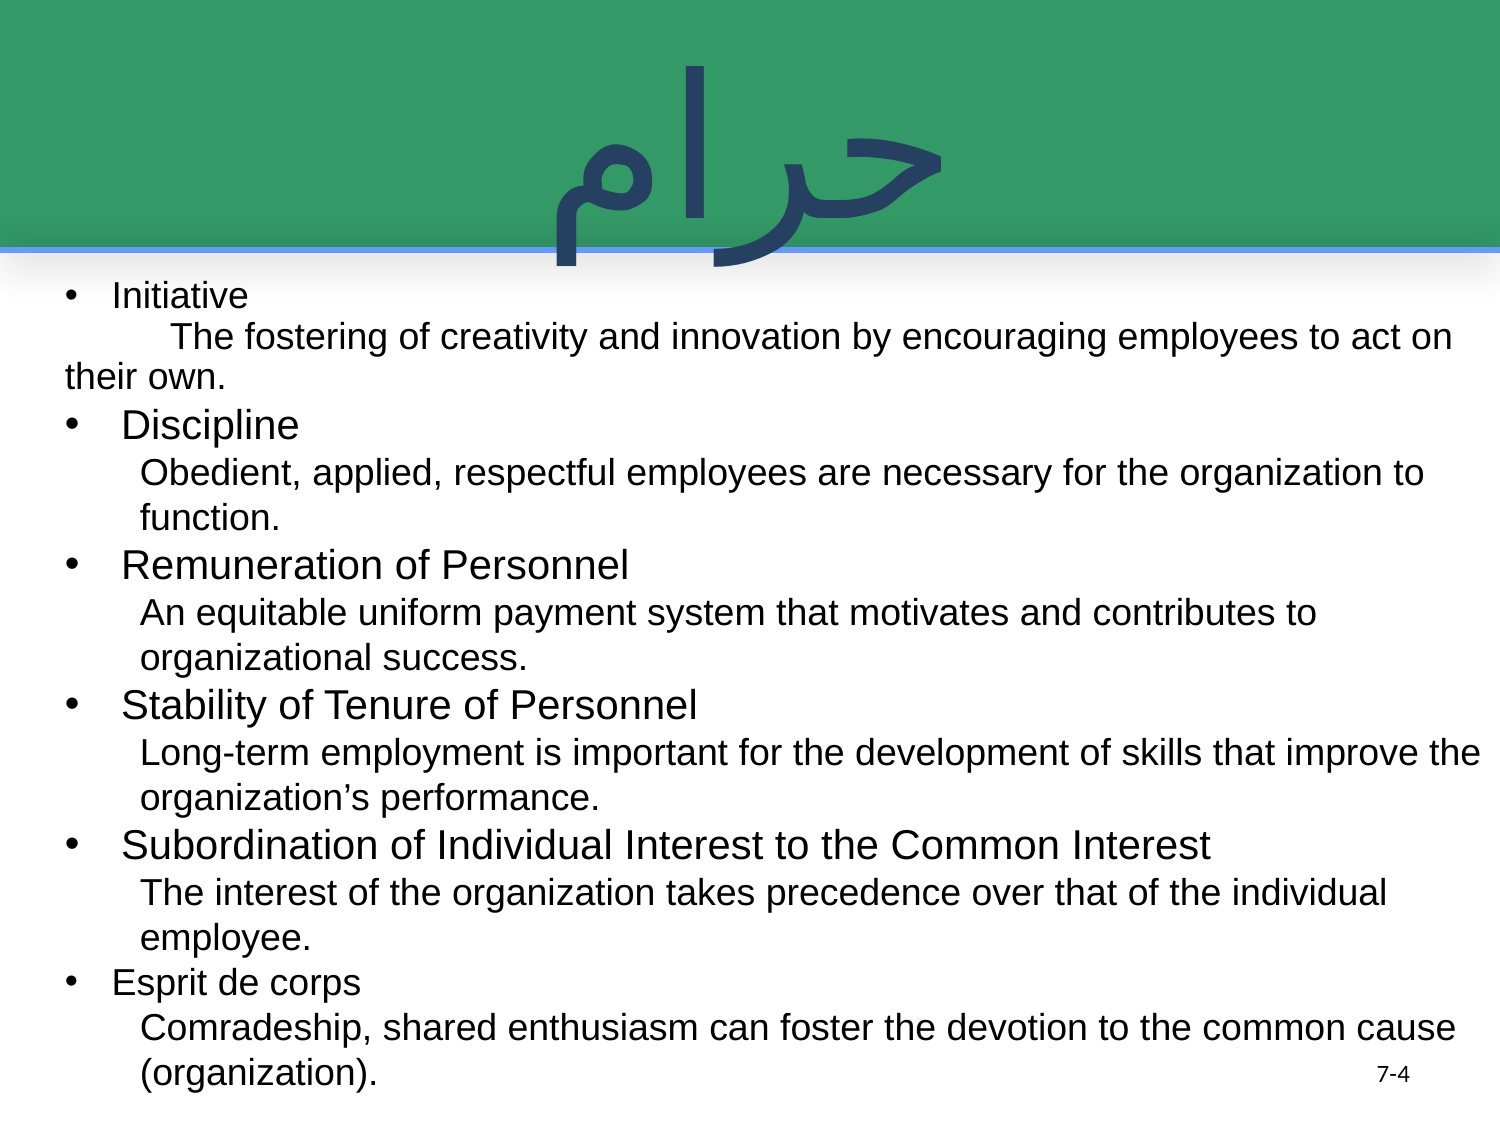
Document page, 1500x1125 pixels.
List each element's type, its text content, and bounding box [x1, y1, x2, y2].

title حرام [75, 45, 1425, 143]
text_box Initiative The fostering of creativity and innovation by encouraging employees to act on their own. Discipline Obedient, applied, respectful employees are necessary for the organization to function. Remuneration of Personnel An equitable uniform payment system that motivates and contributes to organizational success. Stability of Tenure of Personnel Long-term employment is important for the development of skills that improve the organization’s performance. Subordination of Individual Interest to the Common Interest The interest of the organization takes precedence over that of the individual employee. Esprit de corps Comradeship, shared enthusiasm can foster the devotion to the common cause (organization). [50, 143, 1500, 1101]
